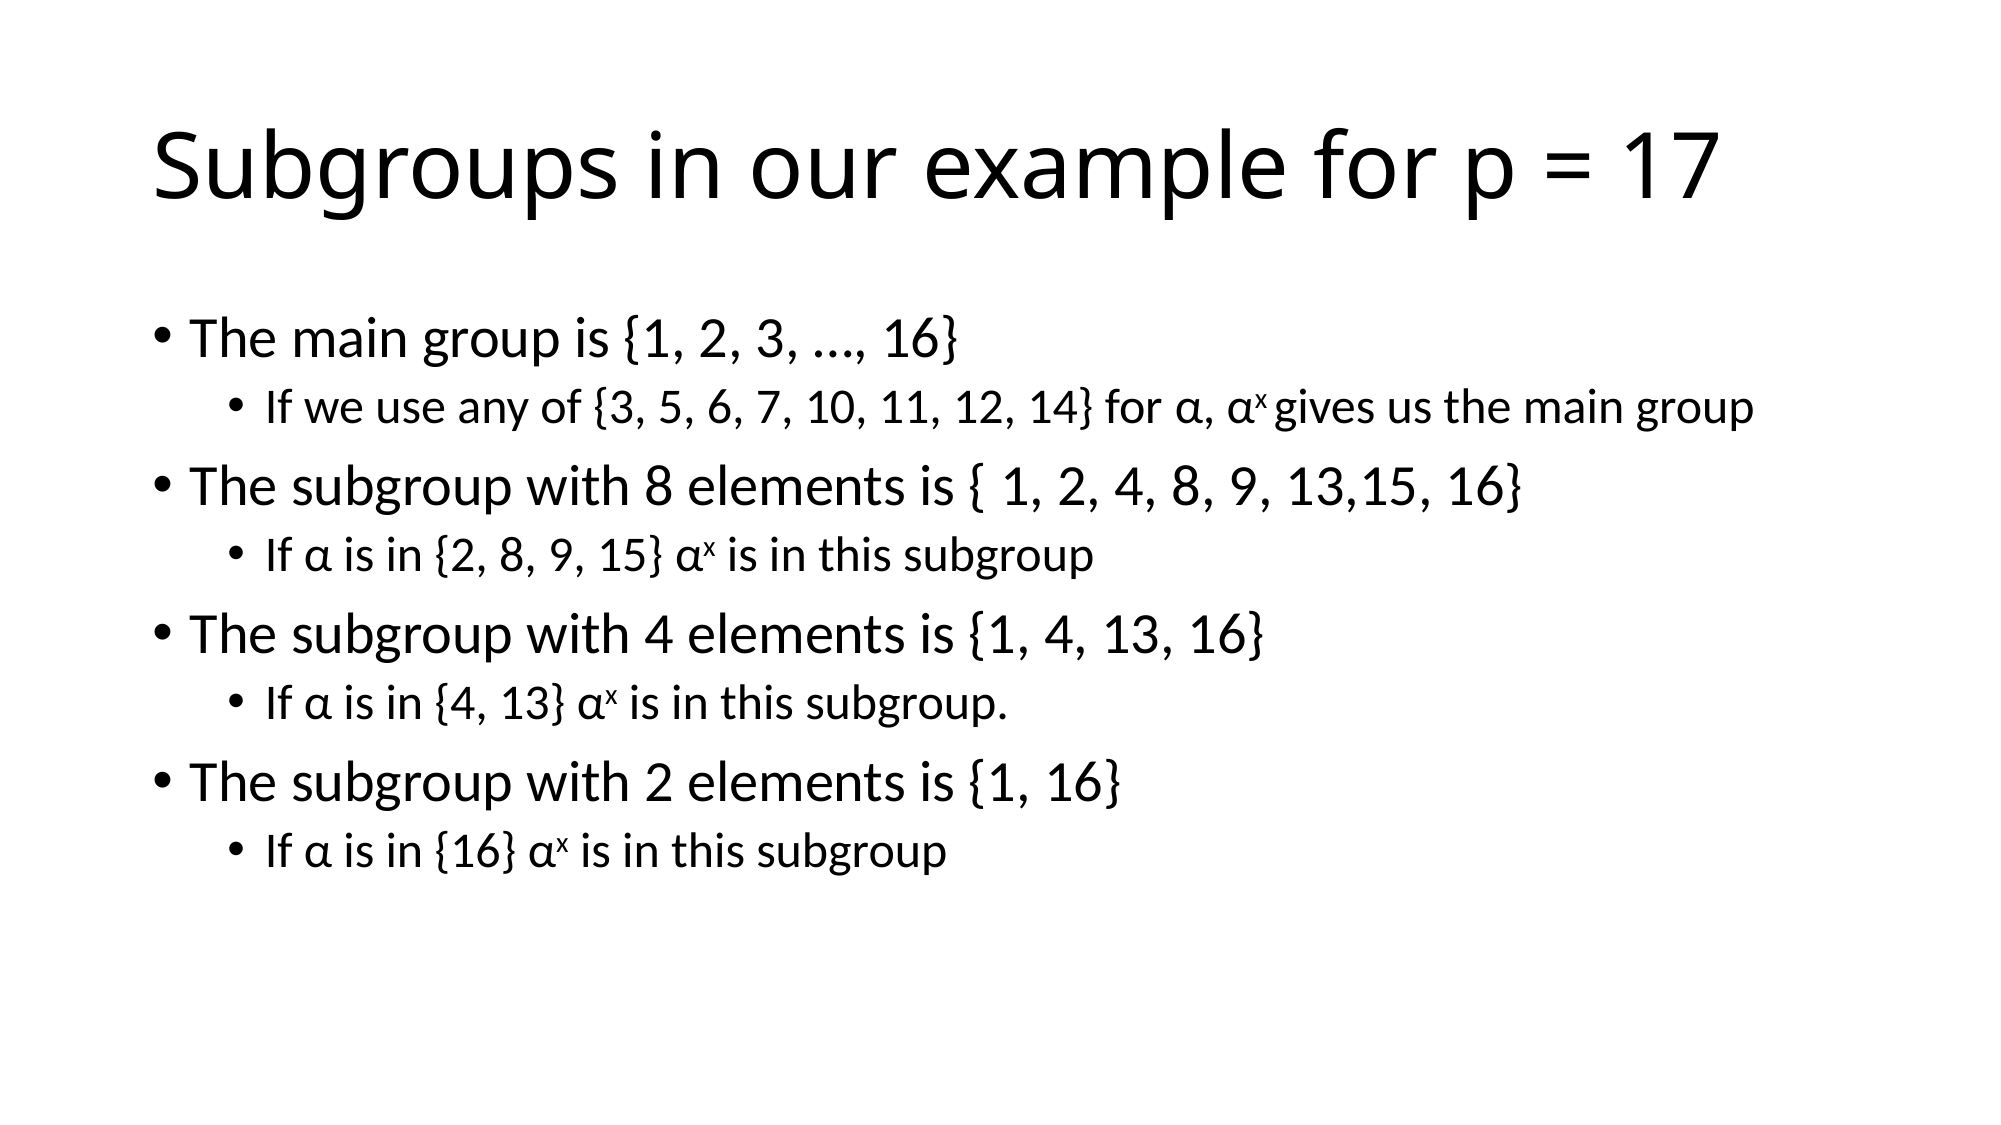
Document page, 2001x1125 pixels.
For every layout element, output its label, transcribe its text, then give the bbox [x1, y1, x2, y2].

title Subgroups in our example for p = 17 [137, 59, 1863, 278]
list The main group is {1, 2, 3, …, 16} If we use any of {3, 5, 6, 7, 10, 11, 12, 14} for α, αx gives us the main group The subgroup with 8 elements is { 1, 2, 4, 8, 9, 13,15, 16} If α is in {2, 8, 9, 15} αx is in this subgroup The subgroup with 4 elements is {1, 4, 13, 16} If α is in {4, 13} αx is in this subgroup. The subgroup with 2 elements is {1, 16} If α is in {16} αx is in this subgroup [137, 299, 1863, 1014]
